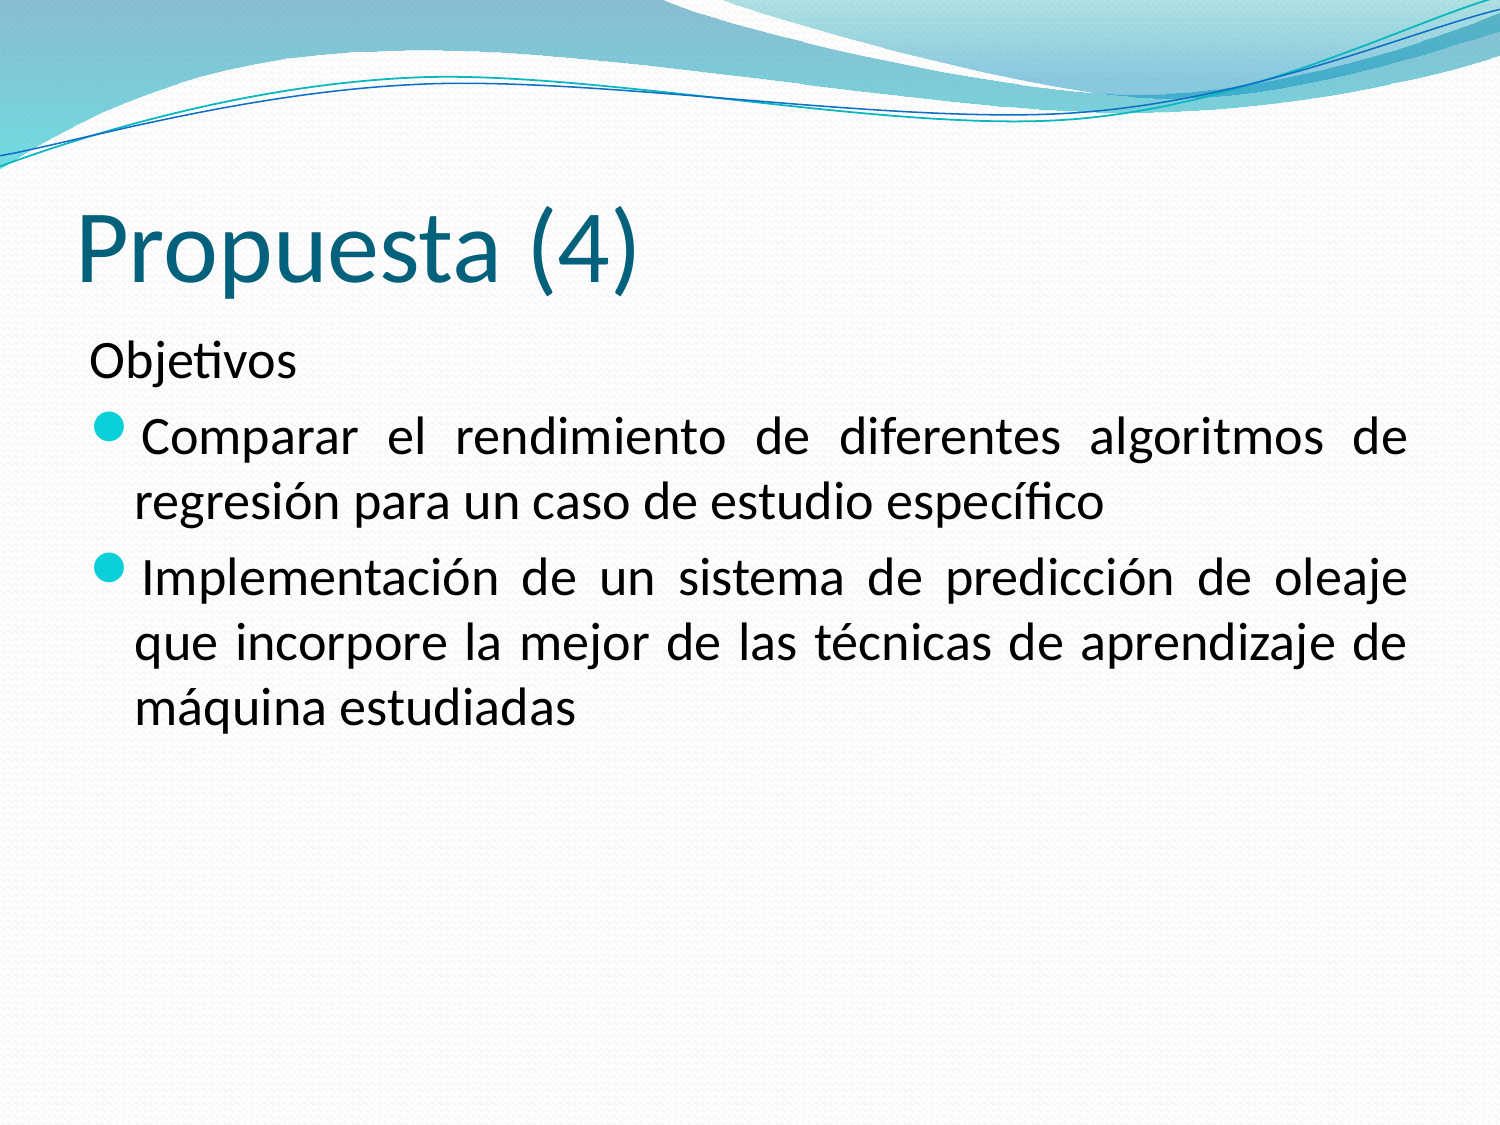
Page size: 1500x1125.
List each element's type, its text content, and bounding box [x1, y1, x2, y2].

list Objetivos Comparar el rendimiento de diferentes algoritmos de regresión para un caso de estudio específico Implementación de un sistema de predicción de oleaje que incorpore la mejor de las técnicas de aprendizaje de máquina estudiadas [75, 317, 1425, 1038]
title Propuesta (4) [75, 115, 1425, 303]
